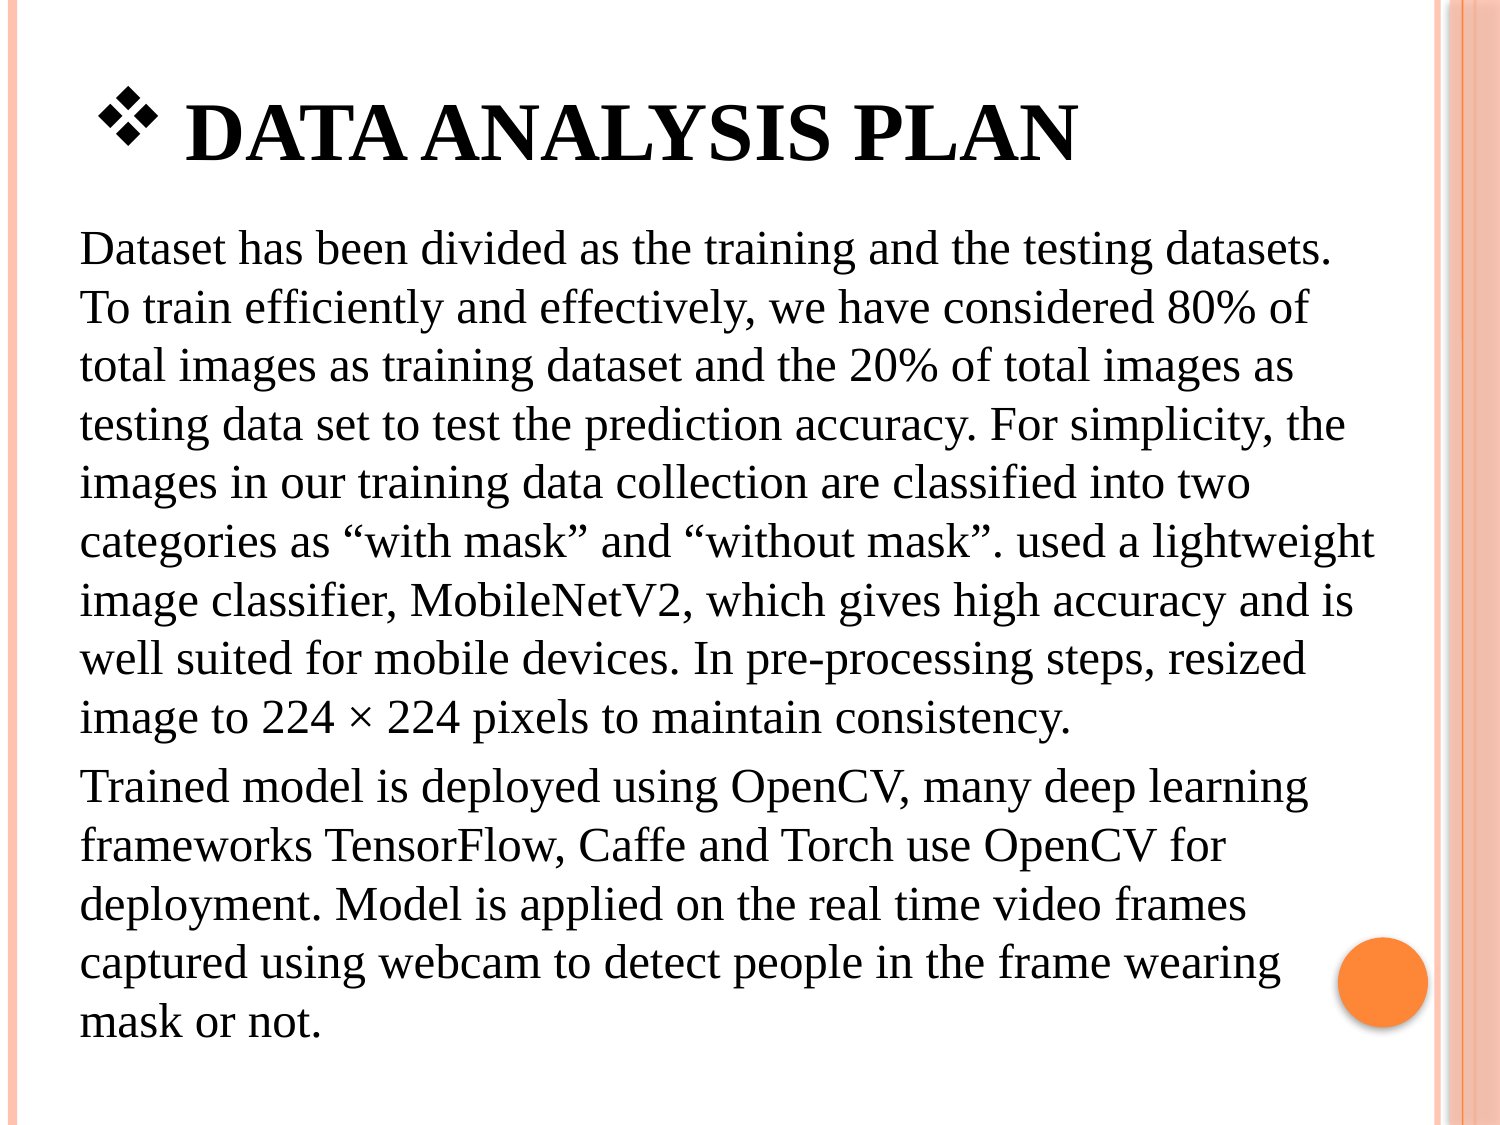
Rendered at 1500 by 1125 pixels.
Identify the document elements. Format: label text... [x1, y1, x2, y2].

list Dataset has been divided as the training and the testing datasets. To train efficiently and effectively, we have considered 80% of total images as training dataset and the 20% of total images as testing data set to test the prediction accuracy. For simplicity, the images in our training data collection are classified into two categories as “with mask” and “without mask”. used a lightweight image classifier, MobileNetV2, which gives high accuracy and is well suited for mobile devices. In pre-processing steps, resized image to 224 × 224 pixels to maintain consistency. Trained model is deployed using OpenCV, many deep learning frameworks TensorFlow, Caffe and Torch use OpenCV for deployment. Model is applied on the real time video frames captured using webcam to detect people in the frame wearing mask or not. [64, 208, 1400, 1059]
title DATA ANALYSIS PLAN [76, 66, 1302, 185]
